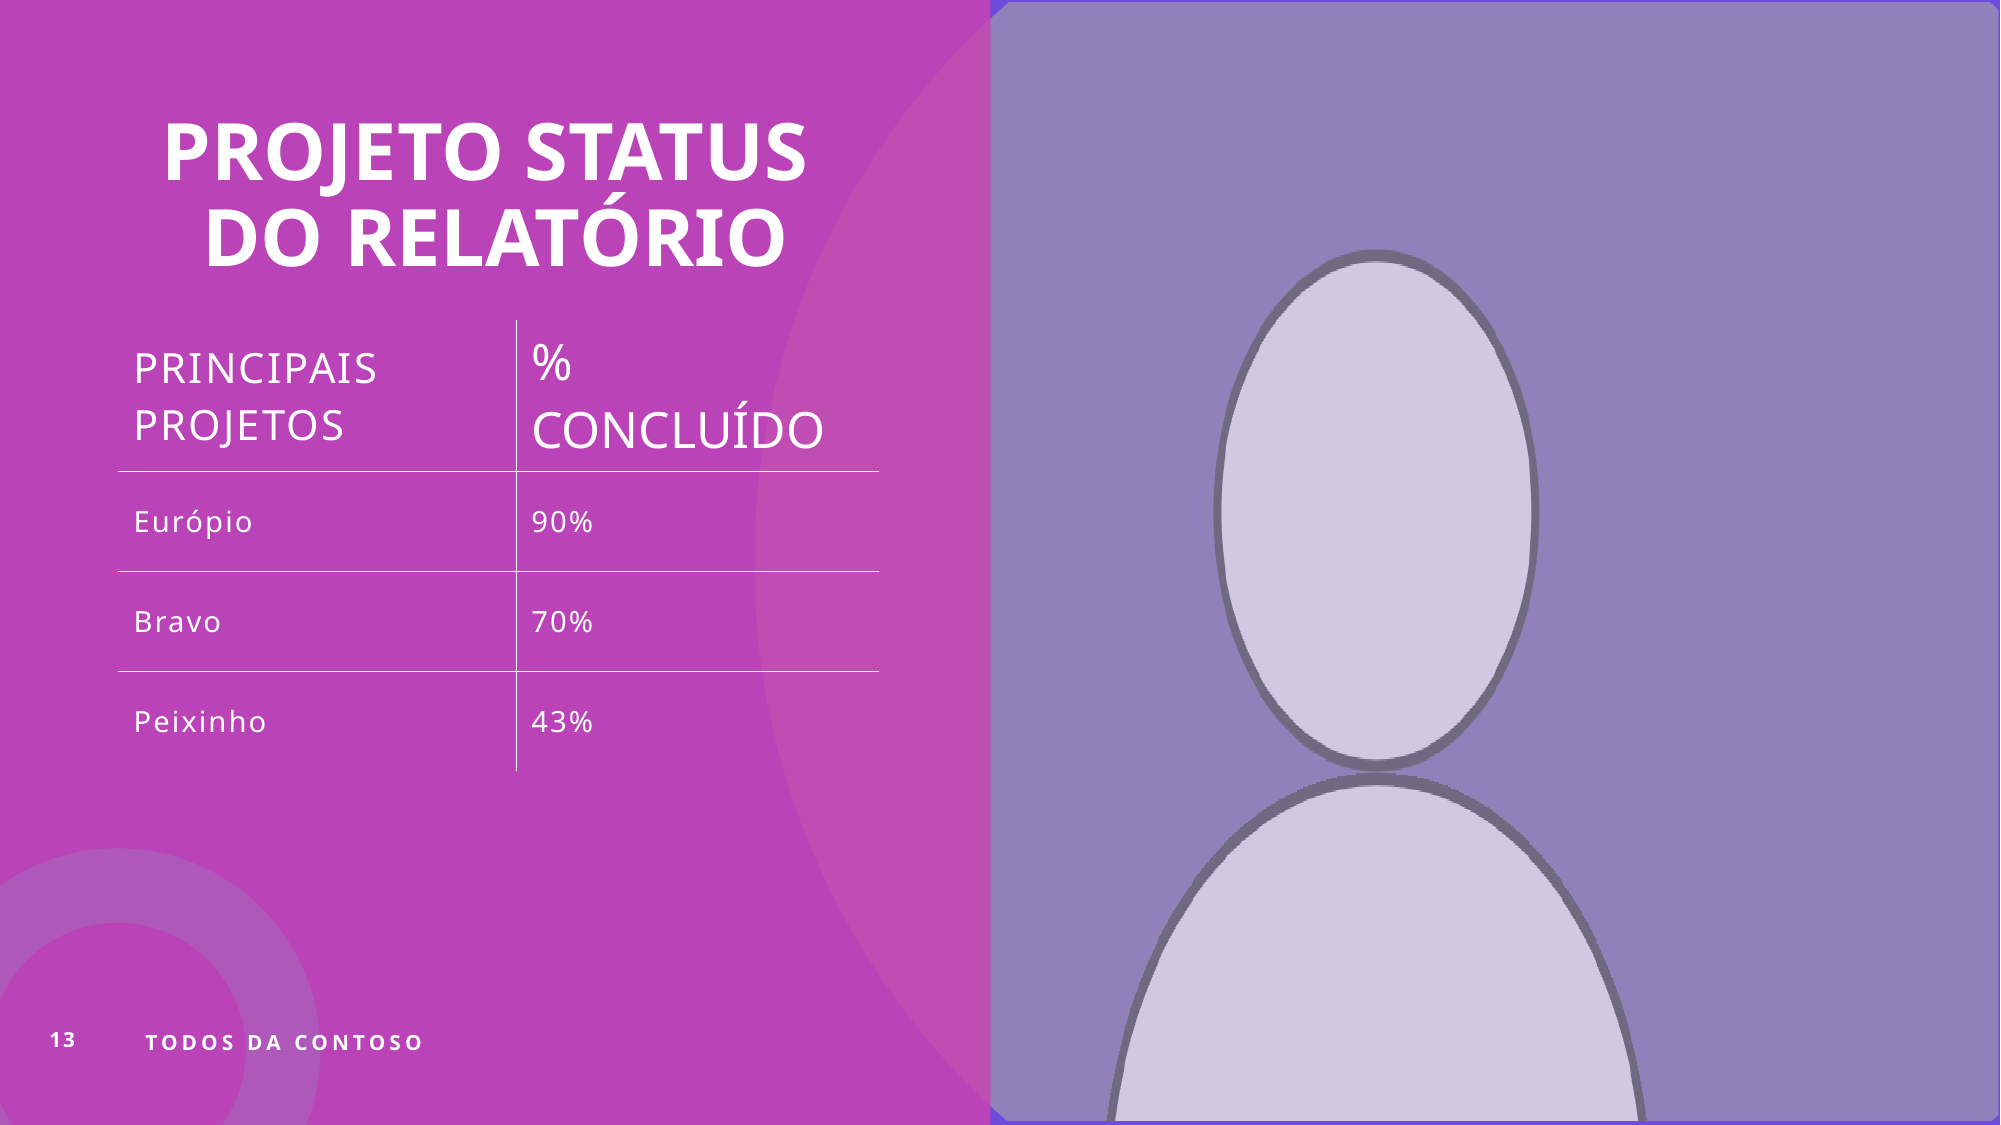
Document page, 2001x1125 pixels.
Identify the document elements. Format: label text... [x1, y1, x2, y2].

table_cell Európio [118, 472, 516, 571]
table_cell Peixinho [118, 672, 516, 771]
table_cell 43% [517, 672, 754, 771]
footer TODOS DA CONTOSO [130, 943, 754, 1062]
table_header % CONCLUÍDO [517, 320, 754, 471]
table_cell 70% [517, 572, 754, 671]
slide_number 13 [0, 943, 125, 1062]
table_cell Bravo [118, 572, 516, 671]
table_header PRINCIPAIS PROJETOS [118, 320, 516, 471]
title PROJETO STATUS DO RELATÓRIO [0, 0, 754, 1125]
table_cell 90% [517, 472, 754, 571]
picture [754, 0, 2001, 1125]
